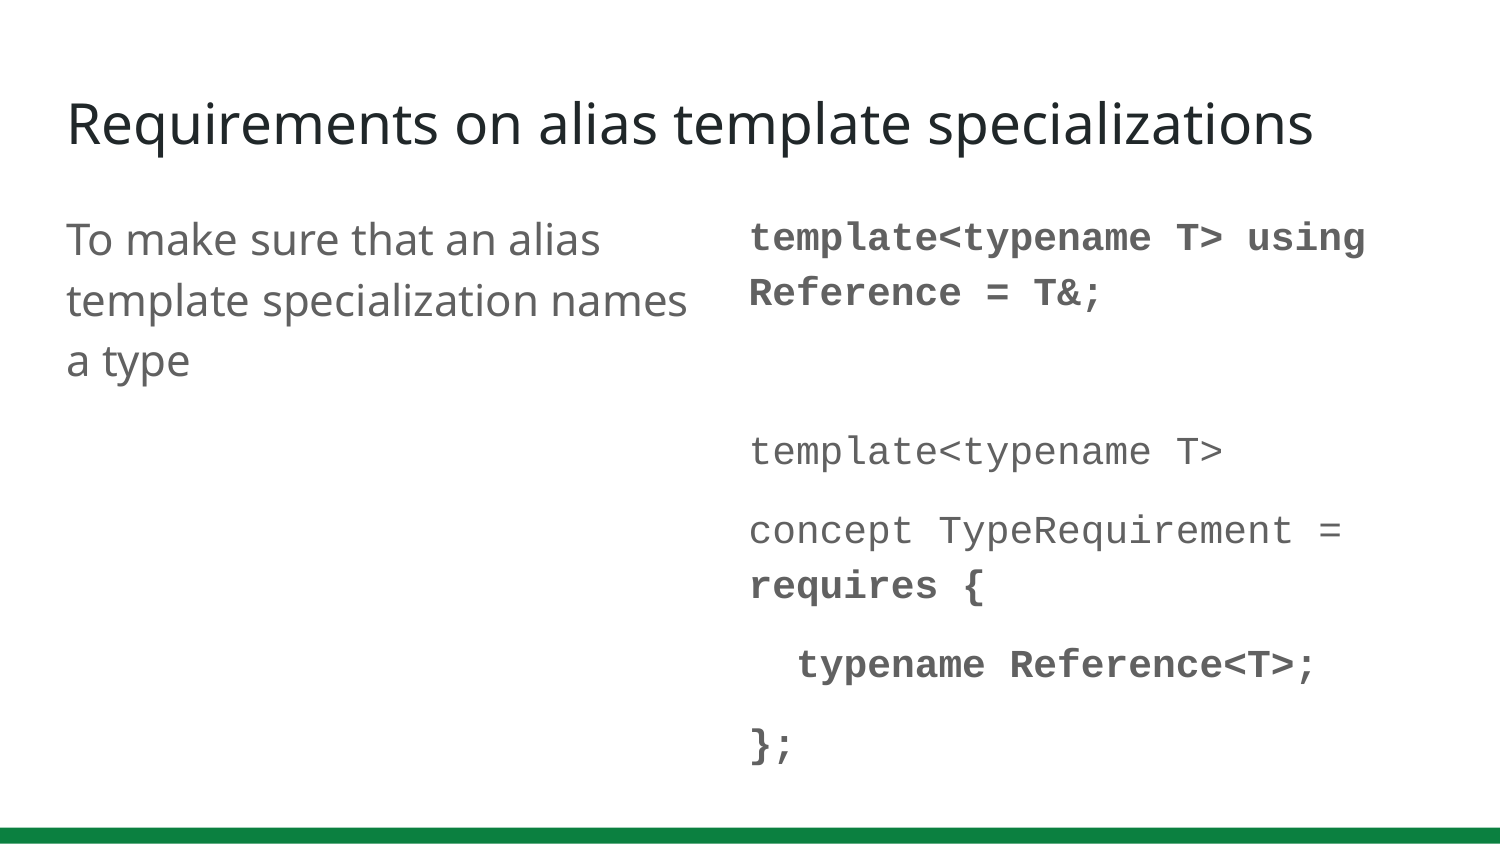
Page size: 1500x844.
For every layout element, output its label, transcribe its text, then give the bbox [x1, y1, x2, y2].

list template<typename T> using Reference = T&; template<typename T> concept TypeRequirement = requires { typename Reference<T>; }; [733, 189, 1449, 750]
title Requirements on alias template specializations [51, 72, 1449, 167]
list To make sure that an alias template specialization names a type [51, 189, 708, 750]
